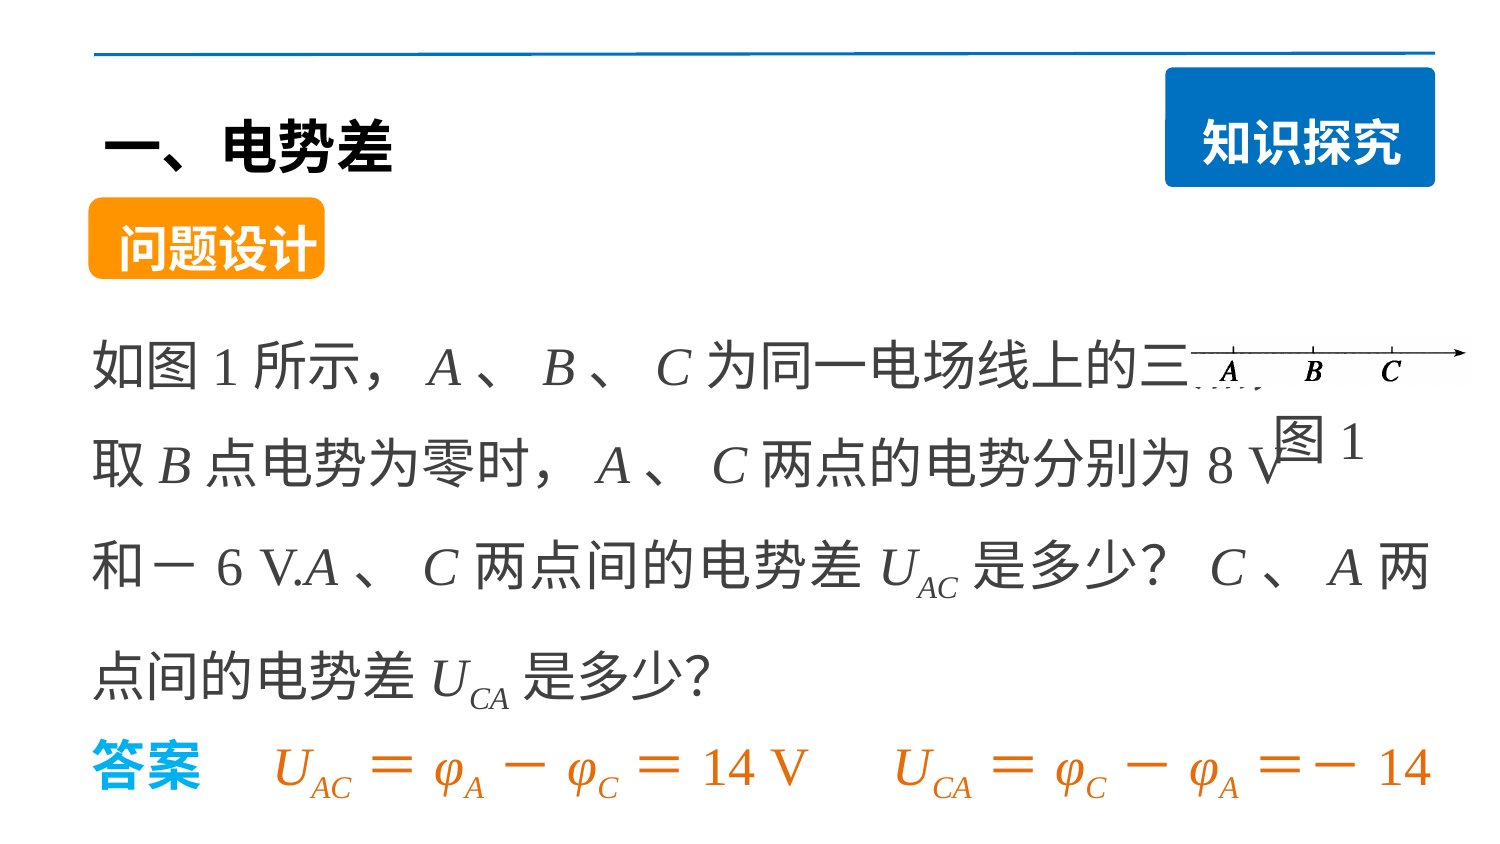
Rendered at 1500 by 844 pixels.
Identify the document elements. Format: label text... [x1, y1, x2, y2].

picture [1187, 334, 1471, 387]
text_box 一、电势差 [88, 67, 443, 188]
text_box 如图1所示，A、B、C为同一电场线上的三点， 取B点电势为零时，A、C两点的电势分别为8 V 和－6 V.A、C两点间的电势差UAC是多少？C、A两点间的电势差UCA是多少？ [76, 291, 1447, 686]
text_box 知识探究 [1187, 73, 1418, 179]
text_box 答案 UAC＝φA－φC＝14 V UCA＝φC－φA＝－14 V [76, 686, 1447, 844]
text_box 问题设计 [86, 195, 327, 281]
text_box 图1 [1257, 397, 1382, 478]
text_box [1163, 65, 1438, 190]
